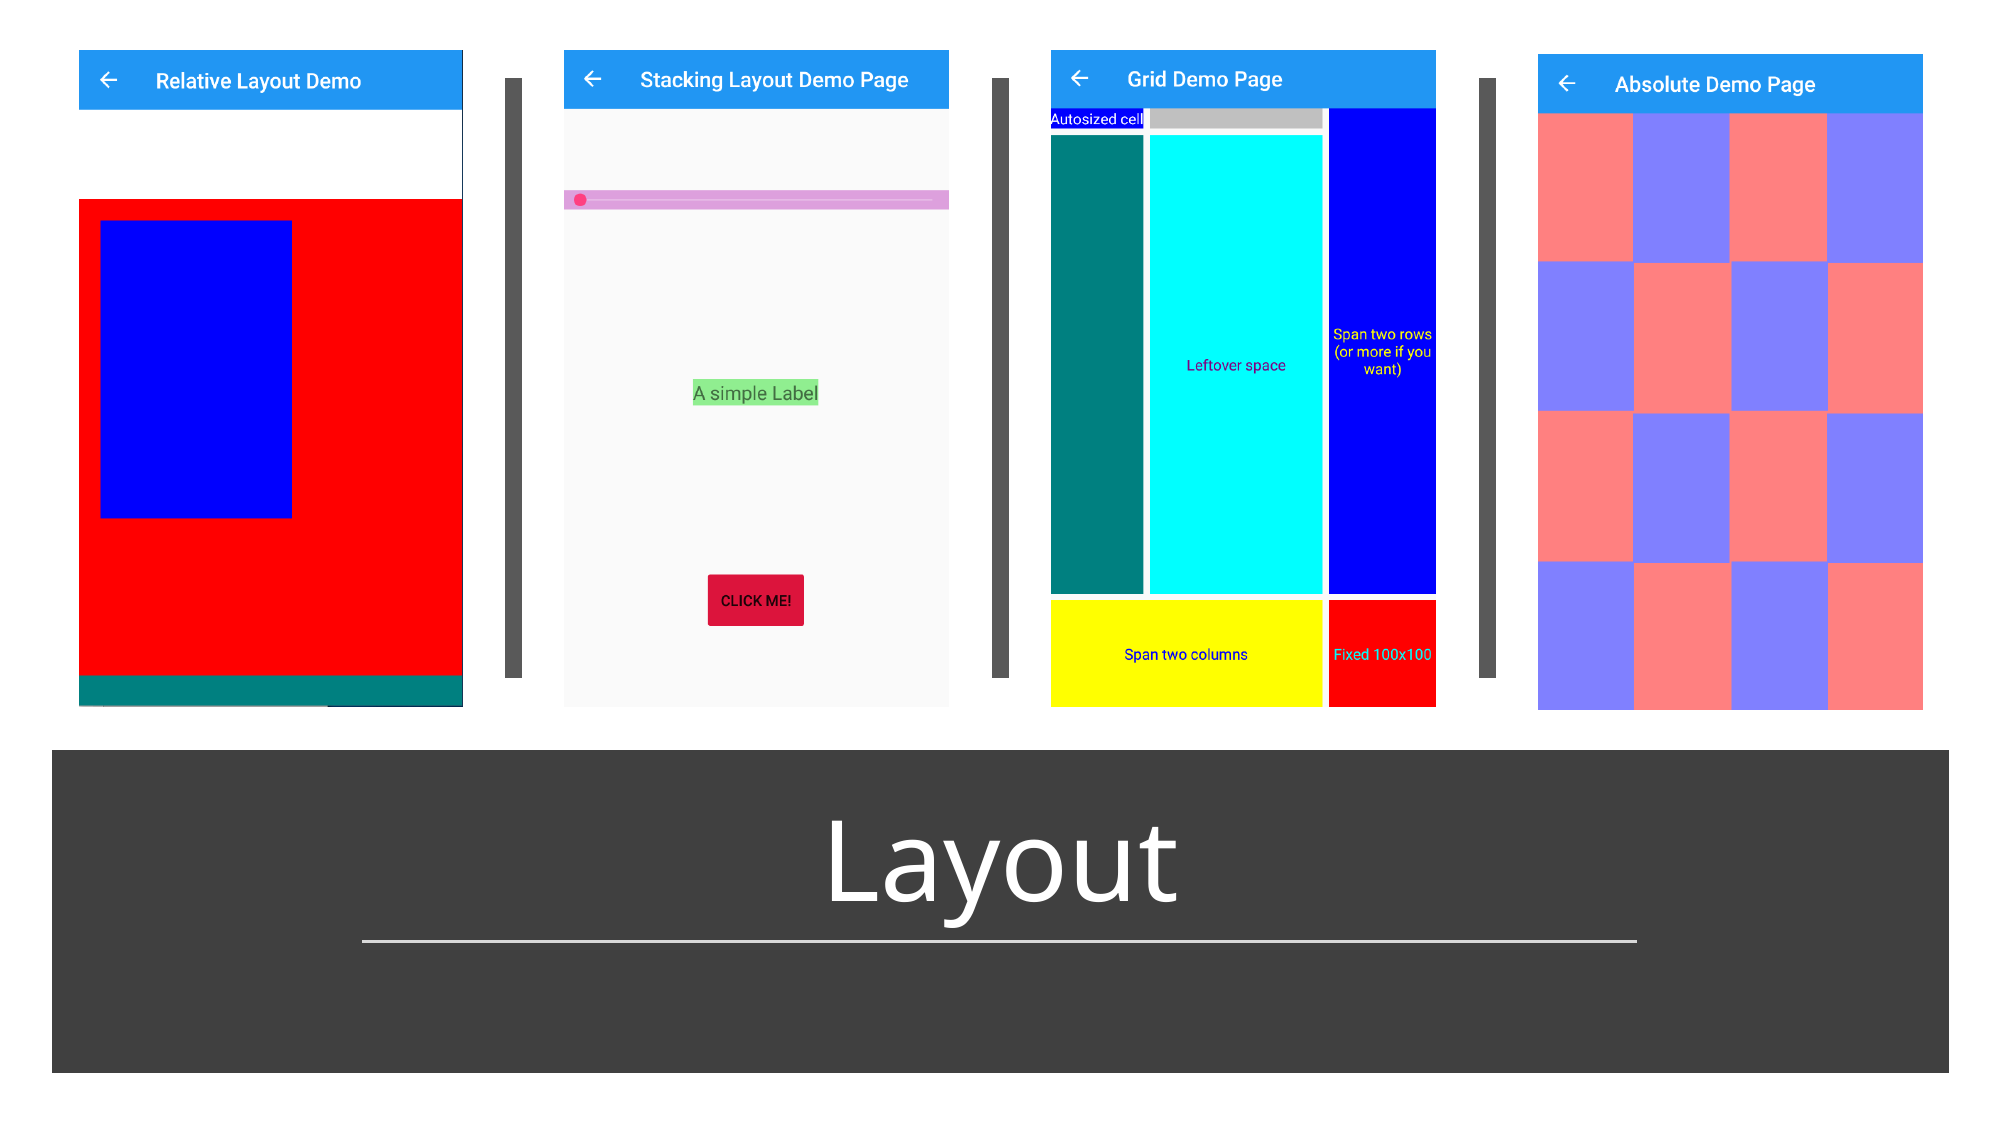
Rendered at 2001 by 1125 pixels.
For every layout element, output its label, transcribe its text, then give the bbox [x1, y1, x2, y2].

picture [78, 50, 463, 707]
picture [564, 50, 949, 707]
title Layout [86, 780, 1914, 933]
picture [1051, 50, 1436, 707]
picture [1538, 54, 1923, 710]
text_box [61, 759, 1939, 1064]
